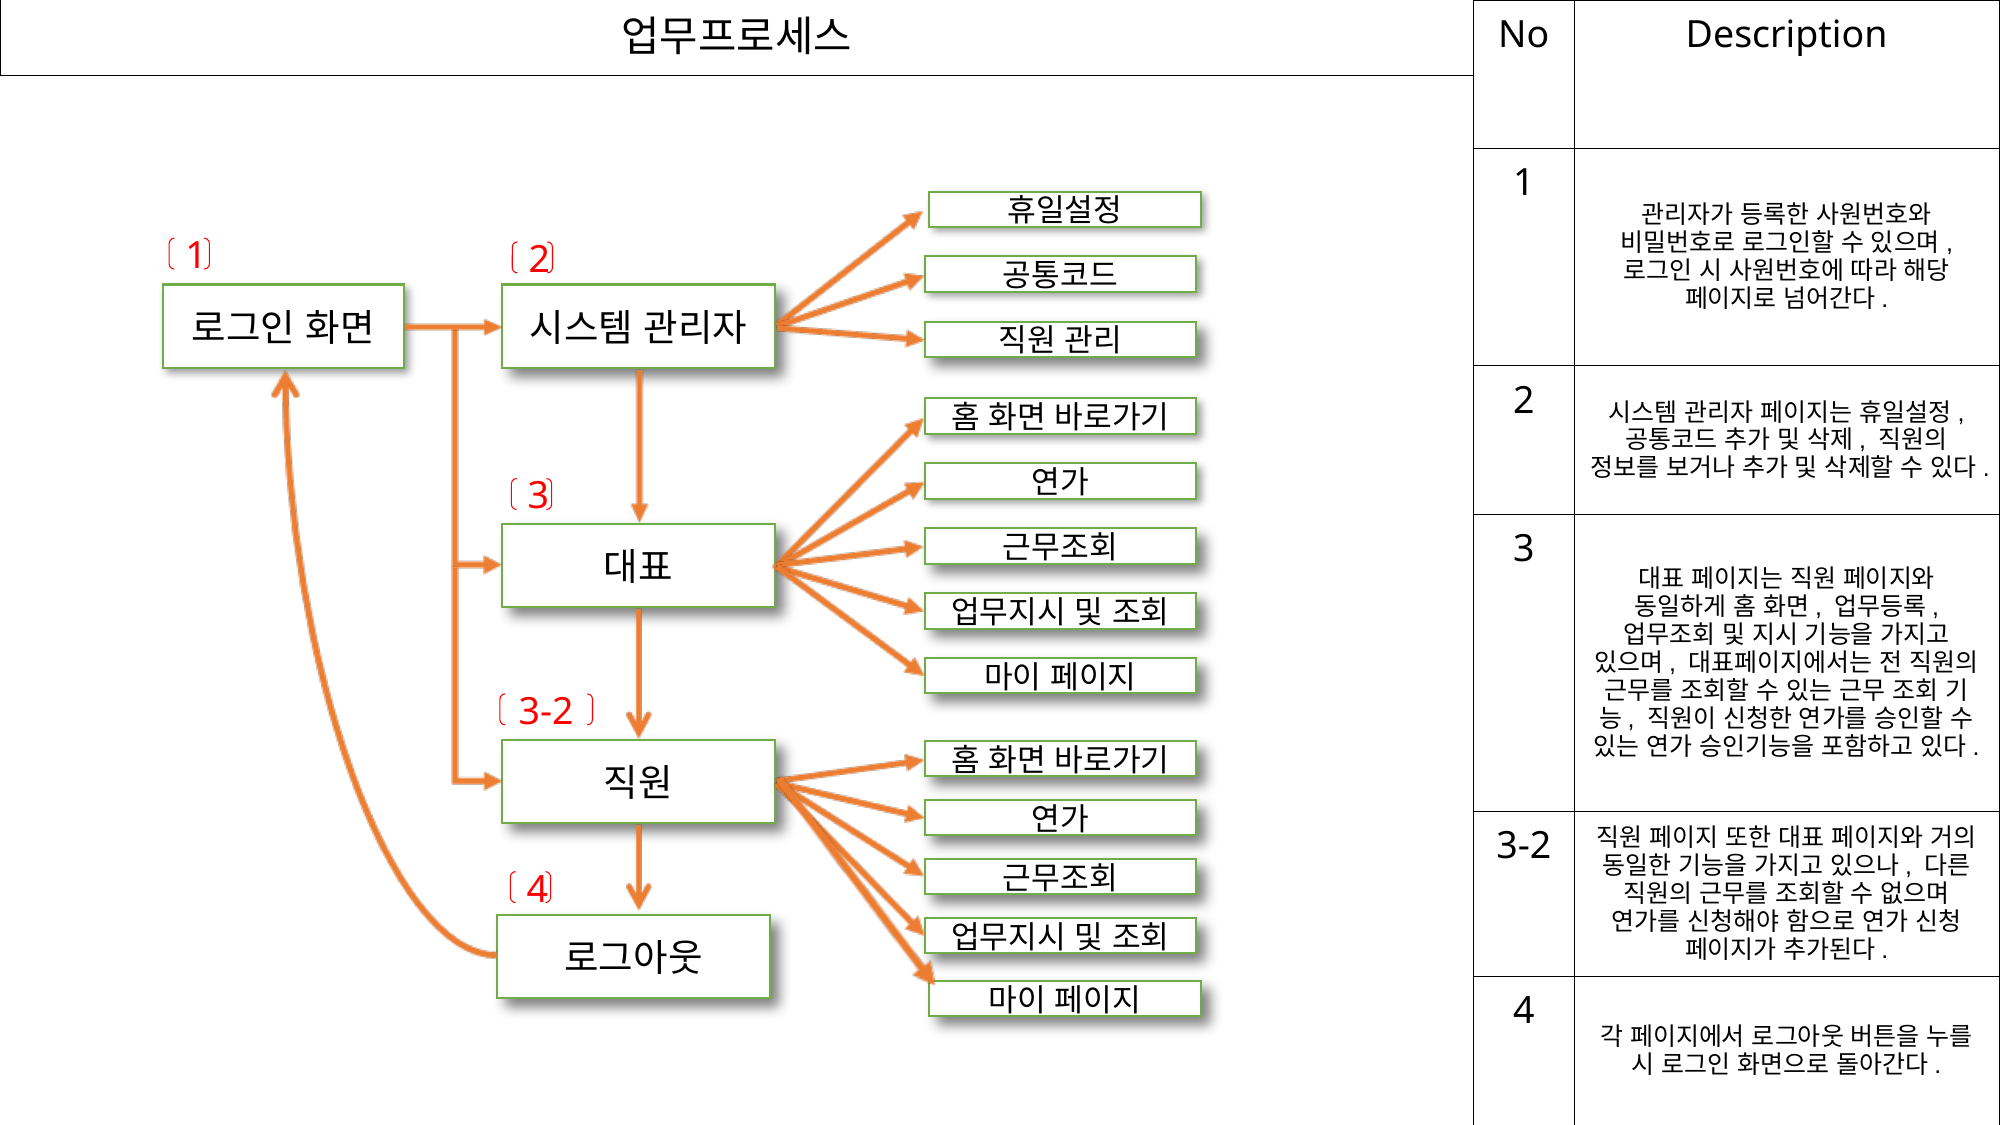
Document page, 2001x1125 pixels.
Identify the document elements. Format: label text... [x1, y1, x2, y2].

text_box 4 [509, 871, 552, 904]
text_box 로그아웃 [497, 914, 770, 999]
table_cell 직원 페이지 또한 대표 페이지와 거의 동일한 기능을 가지고 있으나, 다른 직원의 근무를 조회할 수 없으며 연가를 신청해야 함으로 연가 신청 페이지가 추가된다. [1575, 812, 1999, 976]
picture [751, 752, 958, 985]
text_box 대표 [503, 523, 772, 608]
table_header No [1474, 1, 1574, 148]
table_cell 1 [1474, 149, 1574, 365]
table_cell 3 [1474, 515, 1574, 811]
text_box 1 [168, 237, 210, 270]
text_box 근무조회 [948, 858, 1197, 895]
picture [629, 368, 649, 524]
text_box 근무조회 [925, 528, 1197, 564]
picture [770, 416, 925, 676]
text_box 연가 [955, 800, 1197, 836]
table_cell 각 페이지에서 로그아웃 버튼을 누를 시 로그인 화면으로 돌아간다. [1575, 977, 1999, 1125]
text_box 직원 관리 [924, 321, 1197, 357]
text_box 업무프로세스 [0, 0, 1474, 76]
text_box 마이 페이지 [929, 980, 1201, 1017]
picture [623, 823, 653, 911]
text_box 휴일설정 [929, 191, 1201, 227]
text_box 마이 페이지 [924, 658, 1197, 694]
text_box 시스템 관리자 [502, 284, 775, 369]
text_box 직원 [502, 739, 775, 824]
table_cell 3-2 [1474, 812, 1574, 976]
table_cell 대표 페이지는 직원 페이지와 동일하게 홈 화면, 업무등록, 업무조회 및 지시 기능을 가지고 있으며, 대표페이지에서는 전 직원의 근무를 조회할 수 있는 근무 조회 기능, 직원이 신청한 연가를 승인할 수 있는 연가 승인기능을 포함하고 있다. [1575, 515, 1999, 811]
picture [269, 317, 503, 960]
picture [773, 209, 925, 348]
text_box 홈 화면 바로가기 [924, 740, 1197, 777]
text_box 3-2 [503, 693, 594, 726]
text_box 공통코드 [924, 256, 1197, 292]
text_box 업무지시 및 조회 [925, 593, 1197, 629]
text_box 로그인 화면 [162, 284, 404, 369]
text_box 업무지시 및 조회 [948, 918, 1197, 954]
table_header Description [1575, 1, 1999, 148]
table_cell 2 [1474, 366, 1574, 514]
text_box 홈 화면 바로가기 [924, 398, 1197, 434]
text_box 연가 [925, 463, 1197, 499]
table_cell 관리자가 등록한 사원번호와 비밀번호로 로그인할 수 있으며, 로그인 시 사원번호에 따라 해당 페이지로 넘어간다. [1575, 149, 1999, 365]
table_cell 시스템 관리자 페이지는 휴일설정, 공통코드 추가 및 삭제, 직원의 정보를 보거나 추가 및 삭제할 수 있다. [1575, 366, 1999, 514]
table_cell 4 [1474, 977, 1574, 1125]
text_box 3 [510, 477, 553, 511]
picture [623, 607, 653, 740]
text_box 2 [511, 241, 554, 274]
